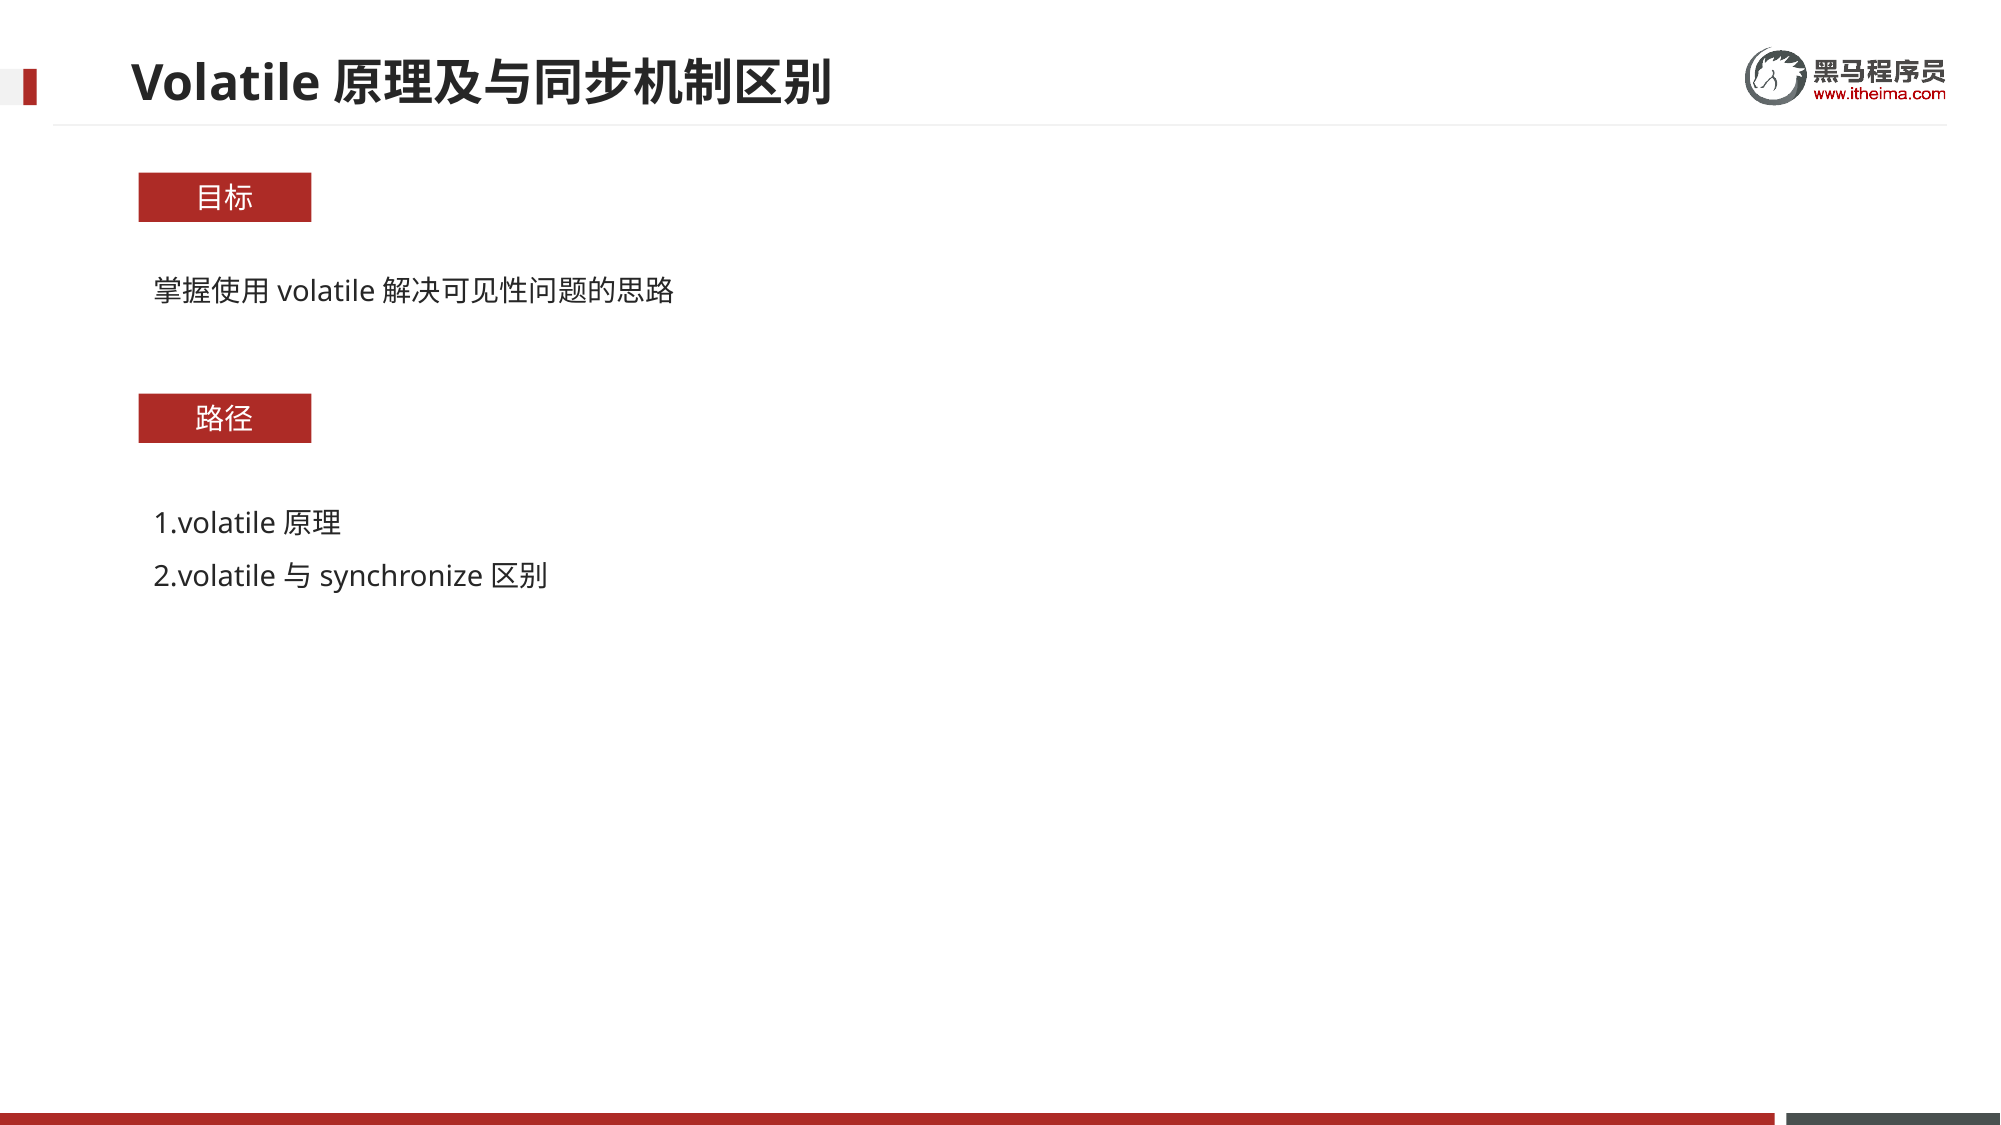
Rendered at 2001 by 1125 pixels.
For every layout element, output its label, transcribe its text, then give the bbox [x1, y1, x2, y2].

picture [1744, 46, 1946, 106]
title Volatile原理及与同步机制区别 [116, 38, 1556, 124]
text_box 目标 [136, 171, 313, 224]
text_box 路径 [136, 392, 313, 445]
text_box 掌握使用volatile解决可见性问题的思路 [138, 247, 911, 315]
text_box 1.volatile原理 2.volatile与synchronize区别 [138, 479, 911, 600]
